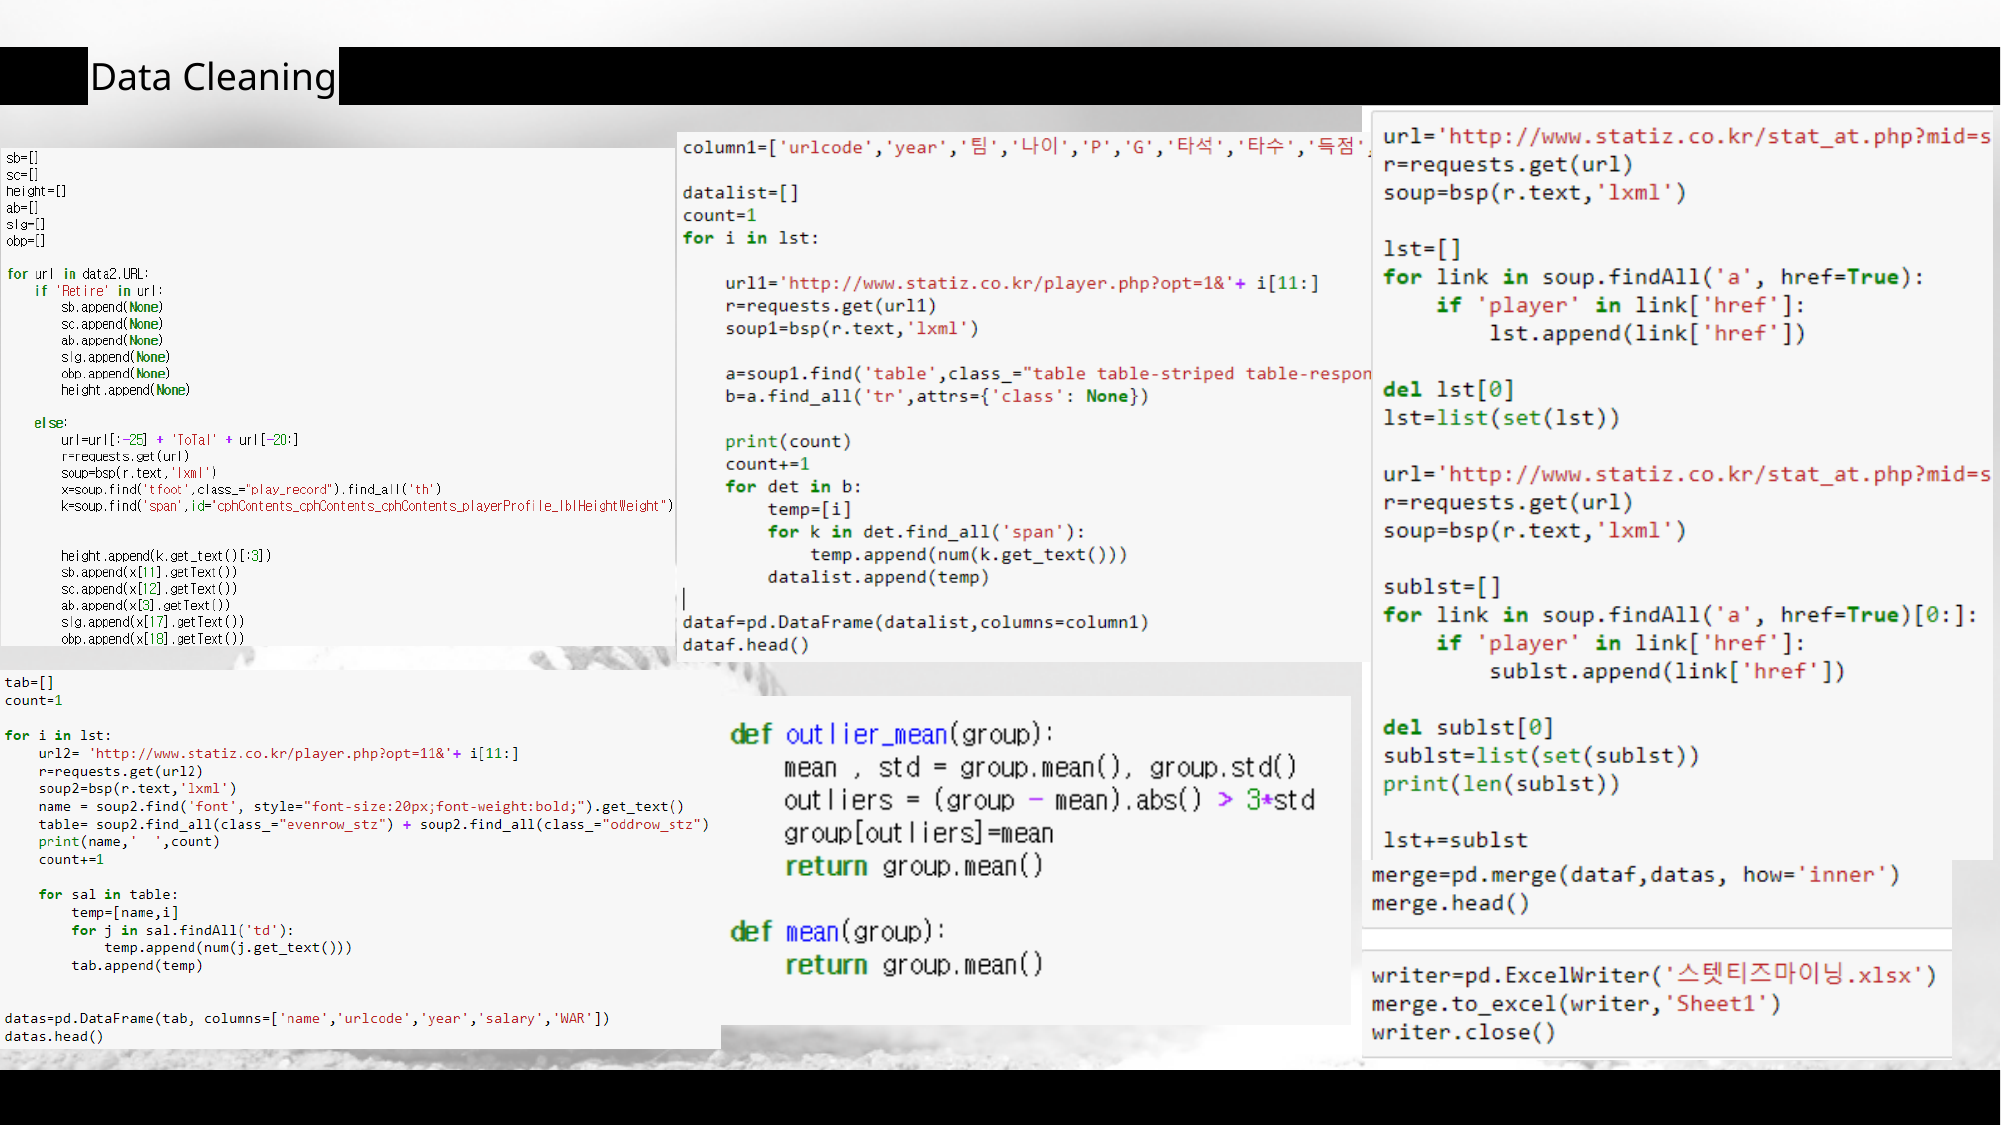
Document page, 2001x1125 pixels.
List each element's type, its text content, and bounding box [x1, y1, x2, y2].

picture [677, 106, 1993, 1060]
picture [1, 148, 675, 646]
text_box Data Cleaning [75, 45, 353, 106]
picture [0, 670, 1351, 1049]
